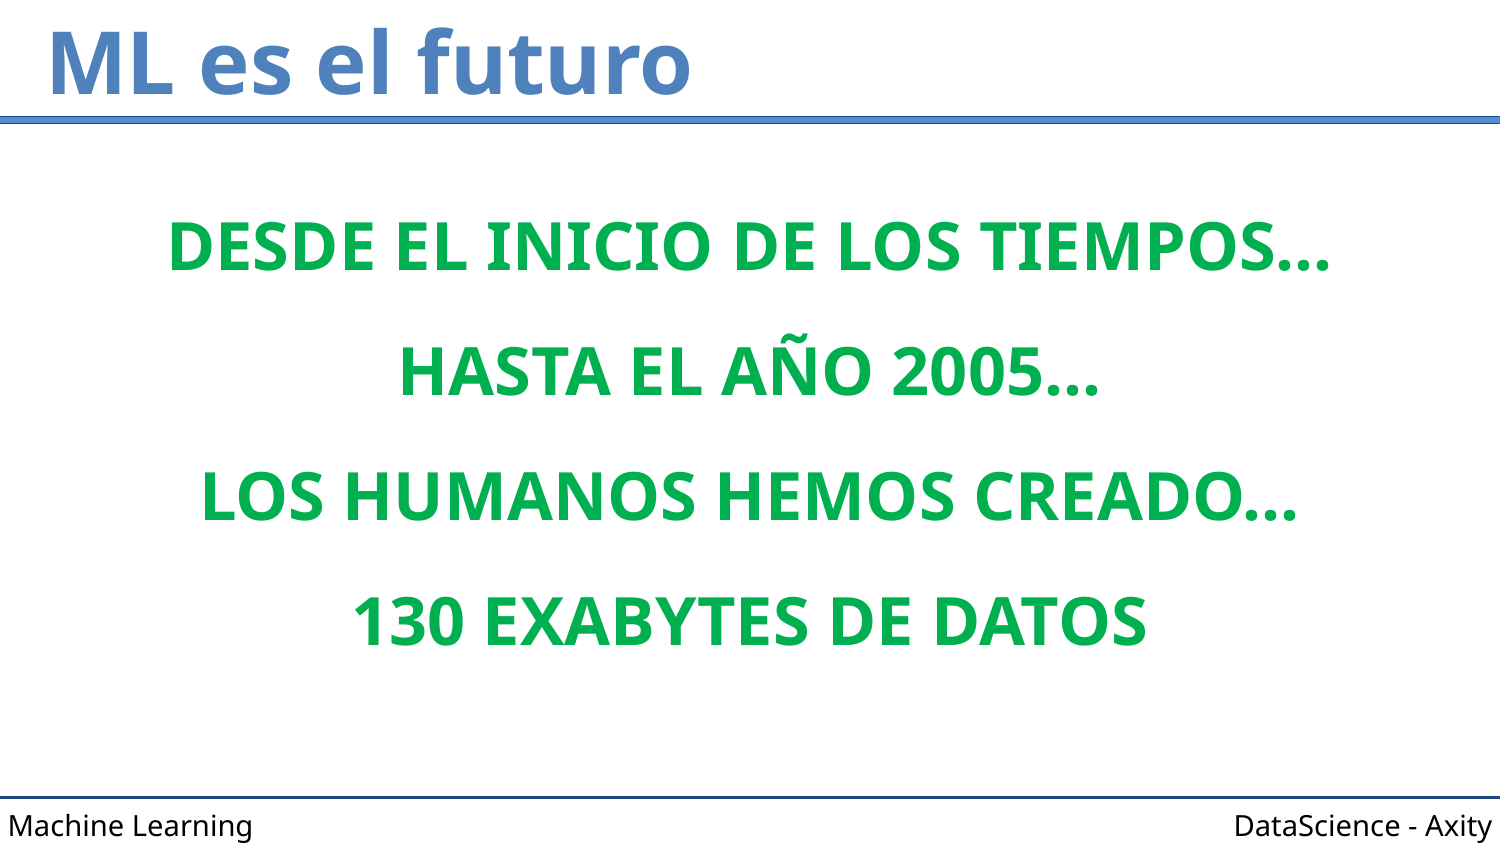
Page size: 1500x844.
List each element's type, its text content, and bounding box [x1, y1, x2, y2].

text_box Desde el inicio de los tiempos… Hasta el año 2005… Los humanos hemos creado… 130 Exabytes de datos [158, 196, 1342, 667]
title ML es el futuro [36, 0, 1463, 123]
